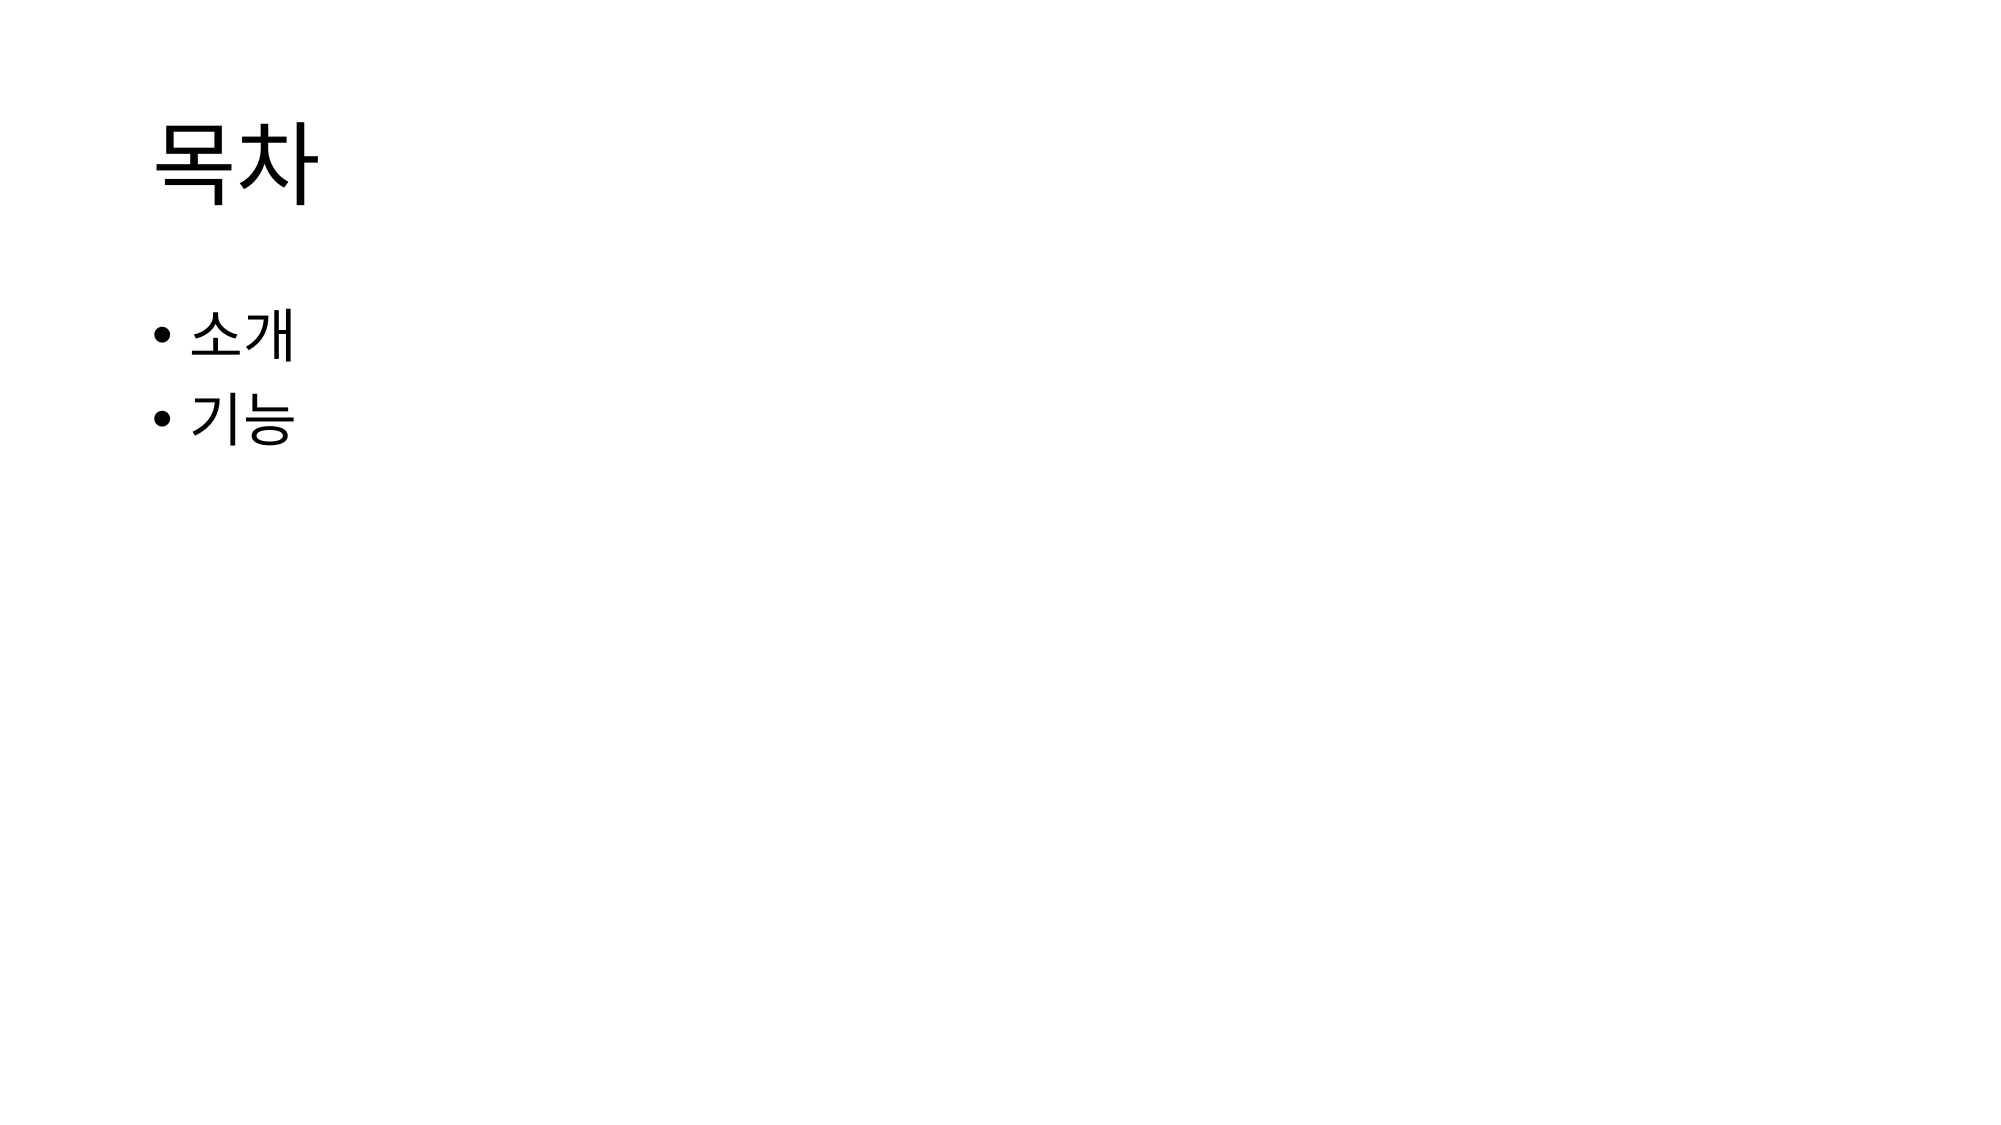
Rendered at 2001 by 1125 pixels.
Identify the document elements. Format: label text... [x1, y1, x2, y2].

title 목차 [137, 59, 1863, 278]
list 소개 기능 [137, 299, 1863, 1014]
